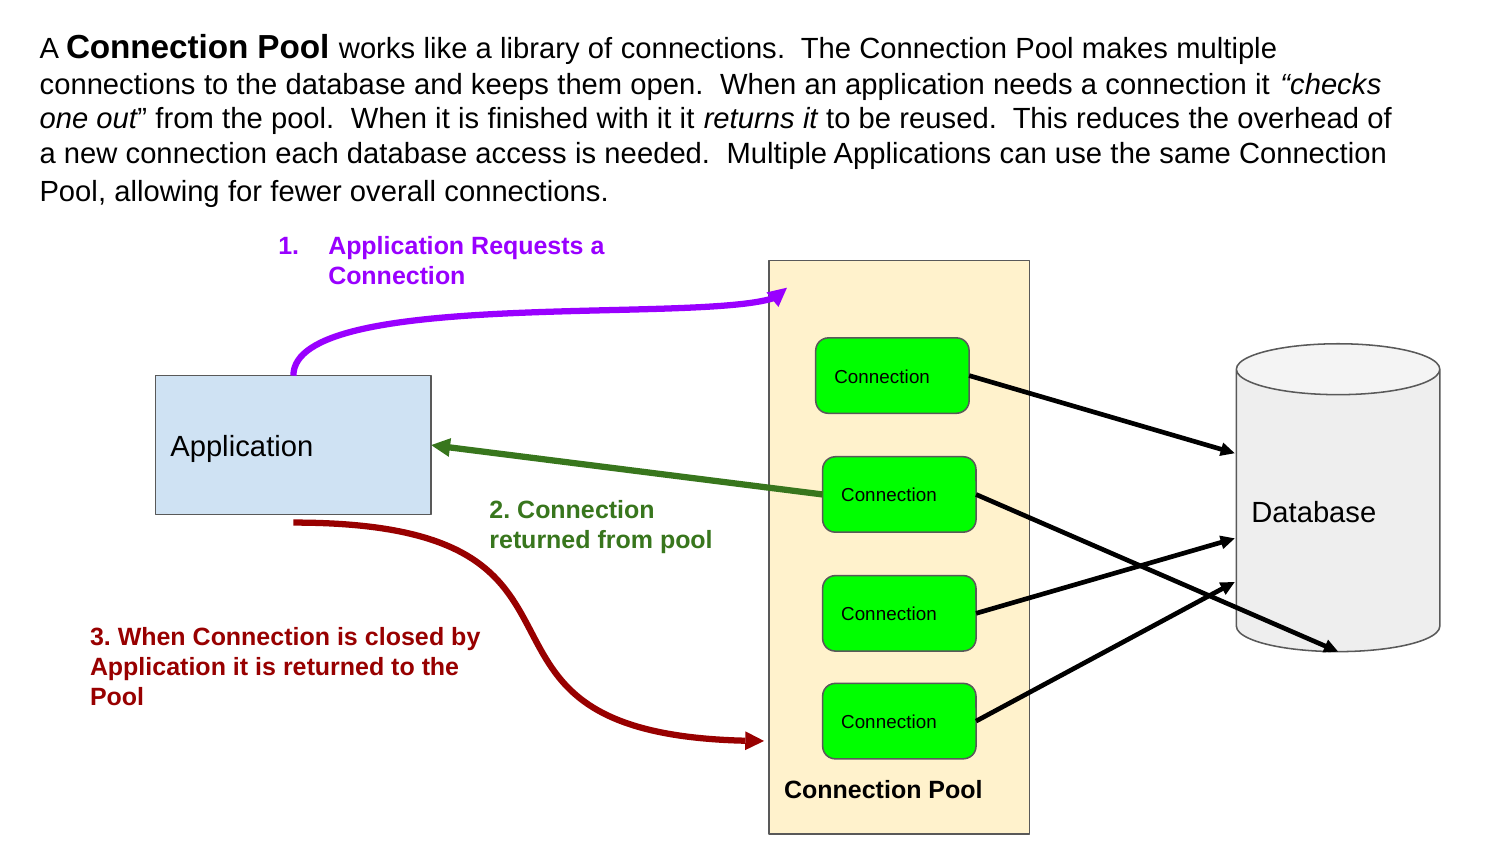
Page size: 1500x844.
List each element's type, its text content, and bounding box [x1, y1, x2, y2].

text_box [74, 214, 1440, 835]
title A Connection Pool works like a library of connections. The Connection Pool makes multiple connections to the database and keeps them open. When an application needs a connection it “checks one out” from the pool. When it is finished with it it returns it to be reused. This reduces the overhead of a new connection each database access is needed. Multiple Applications can use the same Connection Pool, allowing for fewer overall connections. [24, 9, 1423, 199]
